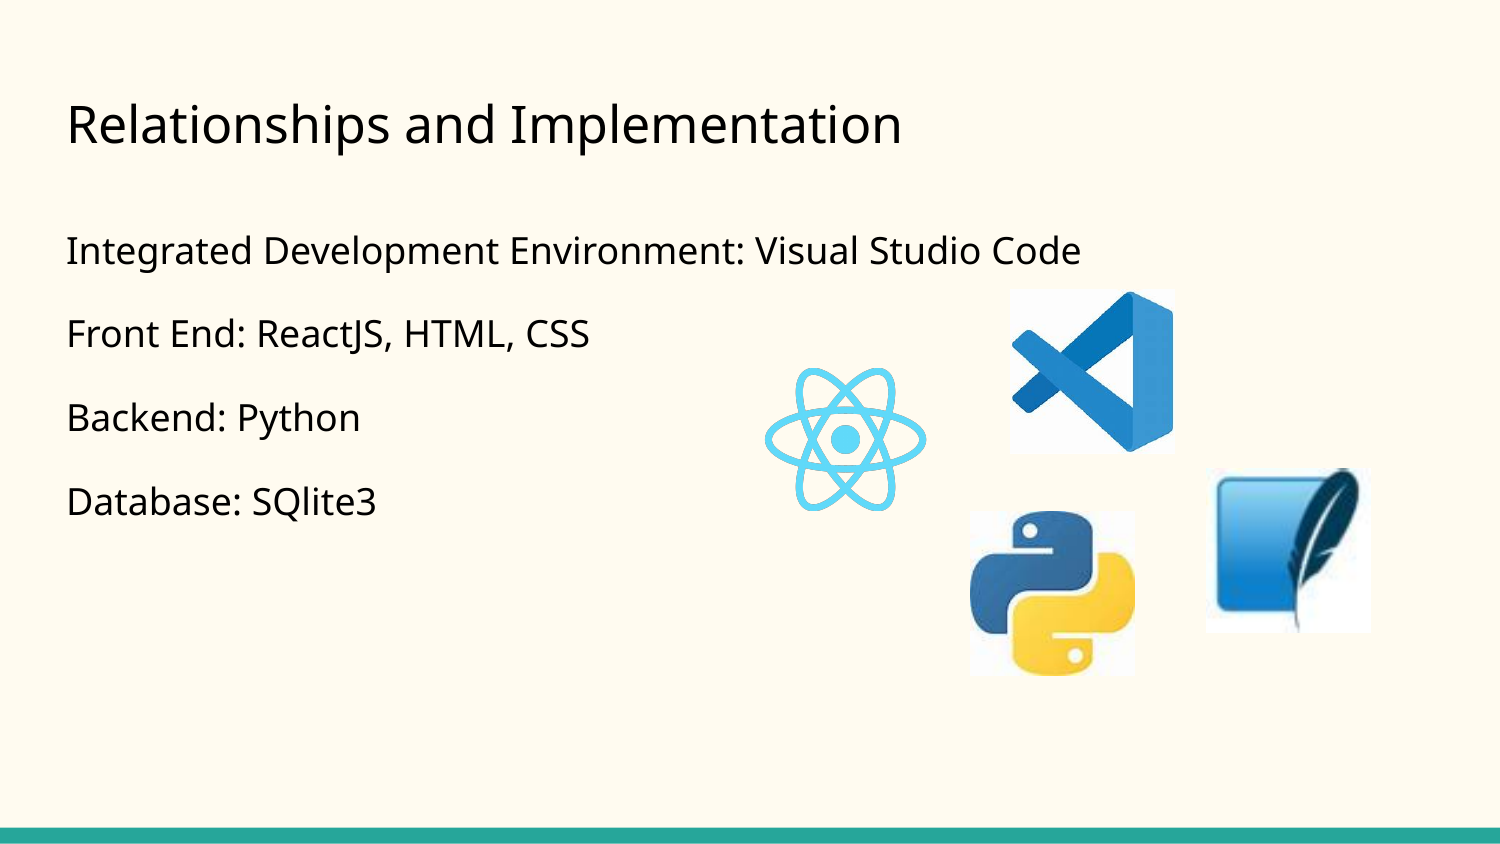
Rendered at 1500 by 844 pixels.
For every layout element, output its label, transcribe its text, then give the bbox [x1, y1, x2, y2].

picture [762, 367, 928, 512]
picture [1205, 468, 1371, 634]
picture [970, 510, 1136, 676]
title Relationships and Implementation [51, 72, 1449, 174]
list Integrated Development Environment: Visual Studio Code Front End: ReactJS, HTML, CSS Backend: Python Database: SQlite3 [51, 201, 1449, 762]
picture [1009, 289, 1175, 454]
